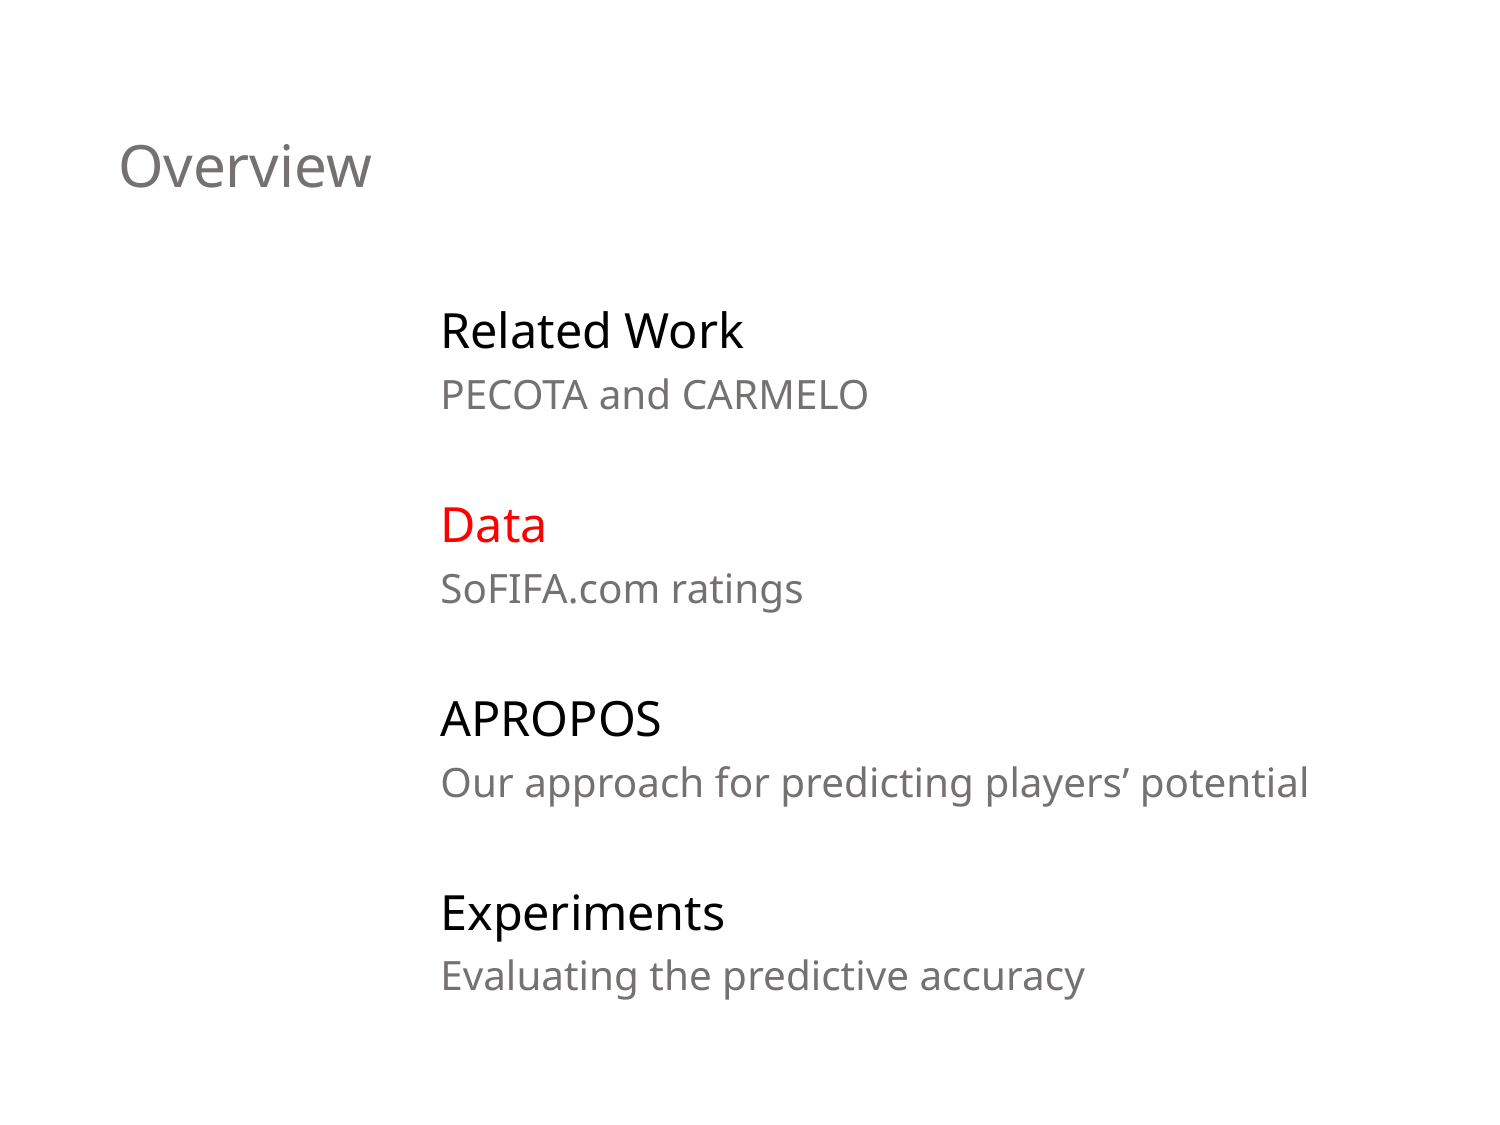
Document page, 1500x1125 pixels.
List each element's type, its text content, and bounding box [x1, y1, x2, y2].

title Overview [103, 59, 1397, 278]
list Related Work PECOTA and CARMELO Data SoFIFA.com ratings APROPOS Our approach for predicting players’ potential Experiments Evaluating the predictive accuracy [425, 299, 1397, 1014]
